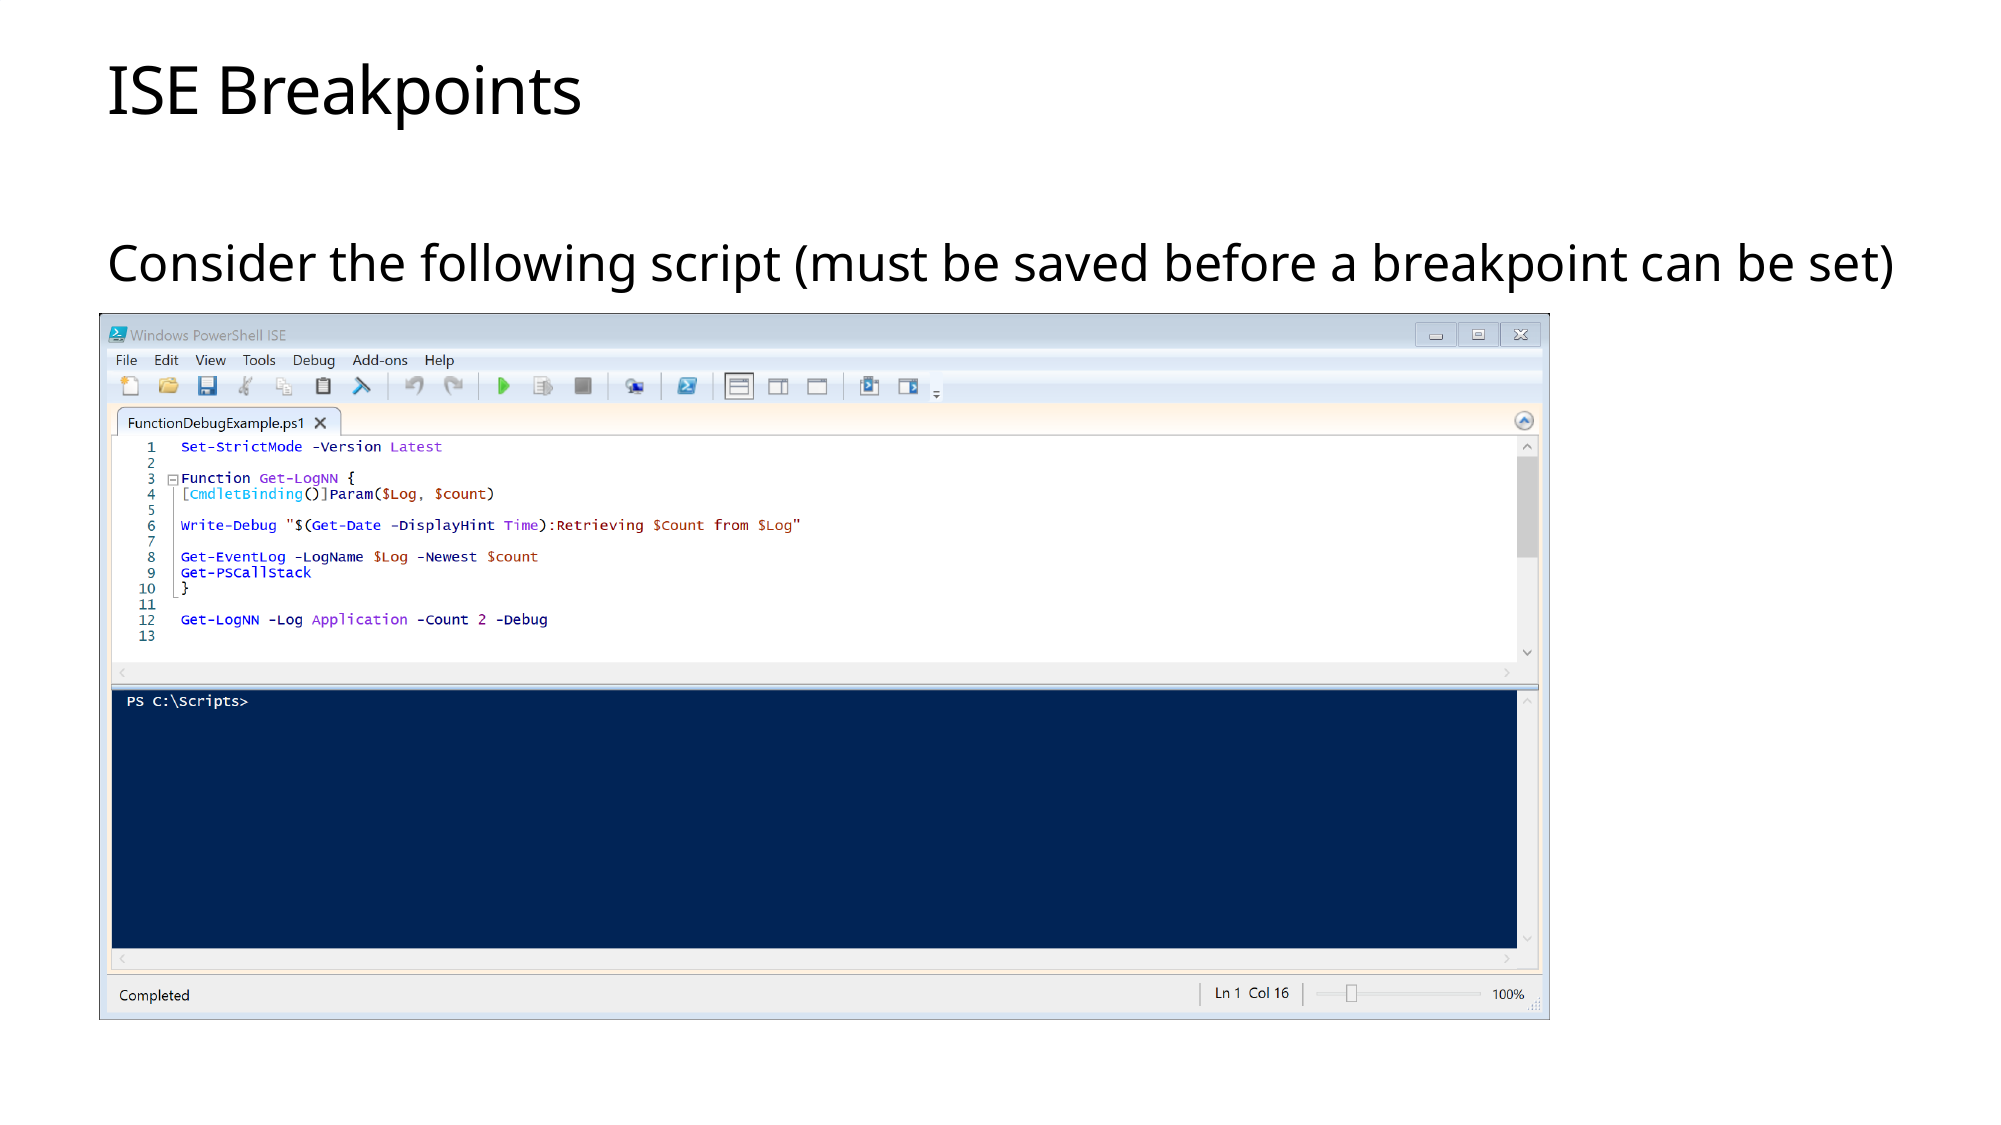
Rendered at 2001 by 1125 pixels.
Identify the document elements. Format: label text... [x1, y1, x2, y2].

picture [99, 313, 1550, 1020]
list Consider the following script (must be saved before a breakpoint can be set) [107, 230, 1950, 314]
title ISE Breakpoints [107, 52, 822, 129]
